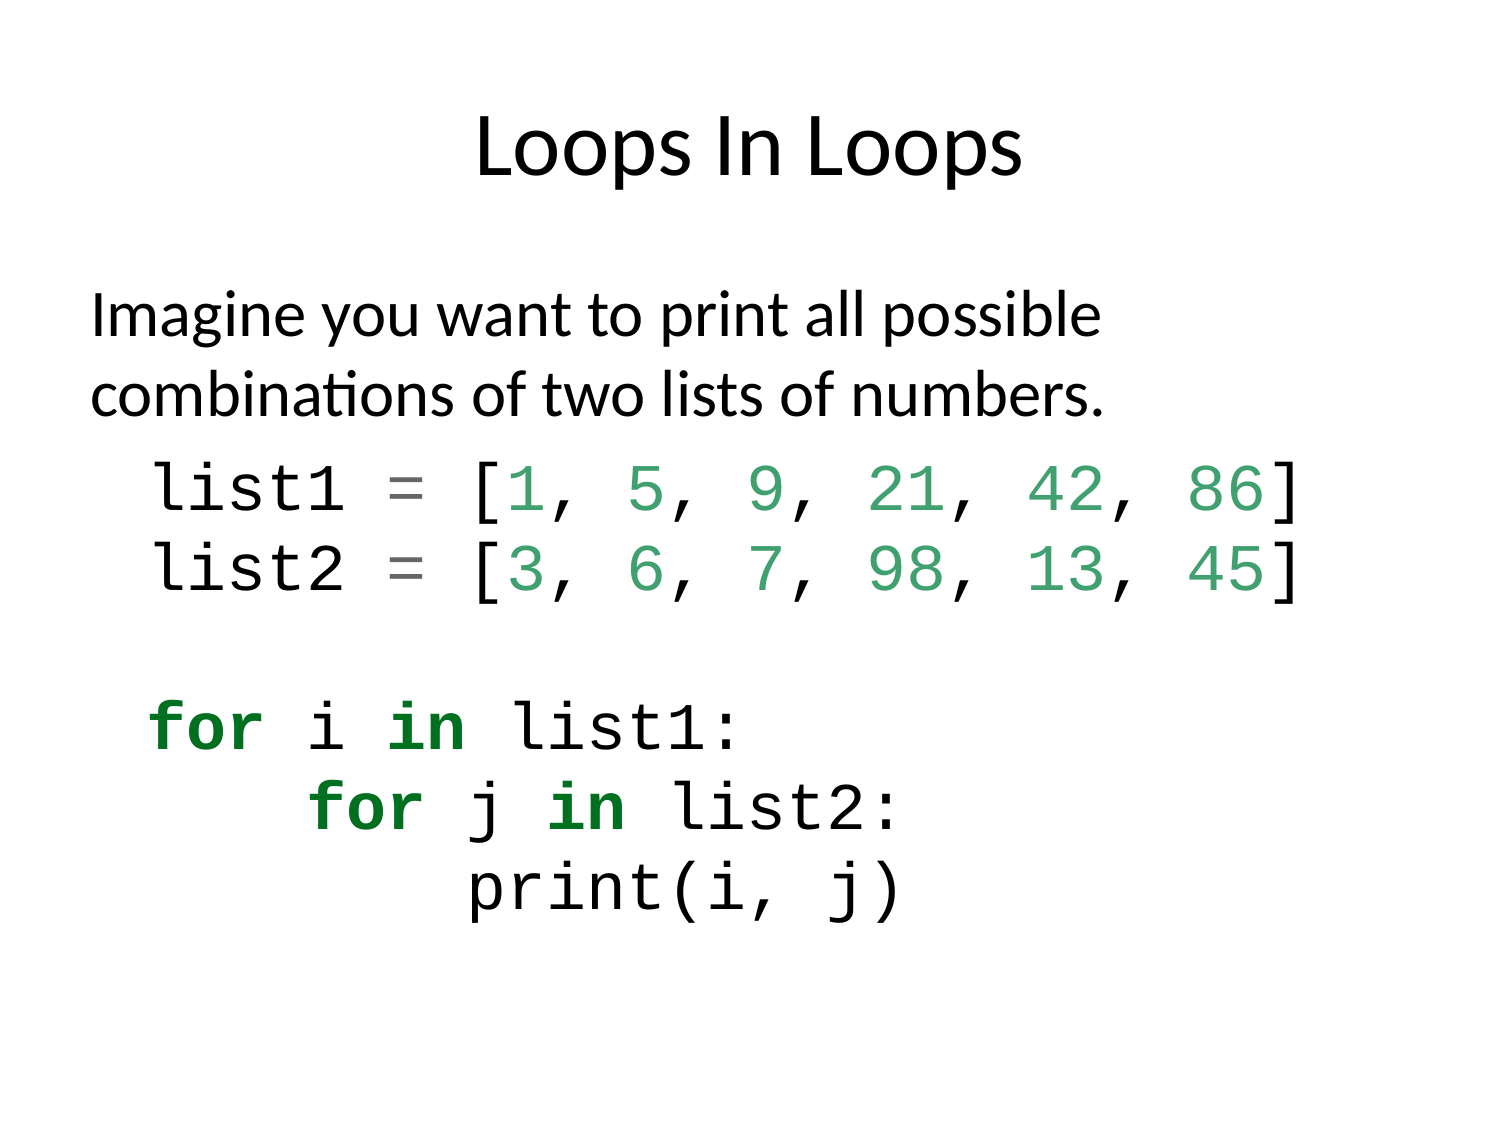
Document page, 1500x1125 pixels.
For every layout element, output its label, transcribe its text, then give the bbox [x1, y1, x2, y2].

list Imagine you want to print all possible combinations of two lists of numbers. list1 = [1, 5, 9, 21, 42, 86] list2 = [3, 6, 7, 98, 13, 45] for i in list1: for j in list2: print(i, j) [75, 262, 1425, 1005]
title Loops In Loops [75, 45, 1425, 233]
